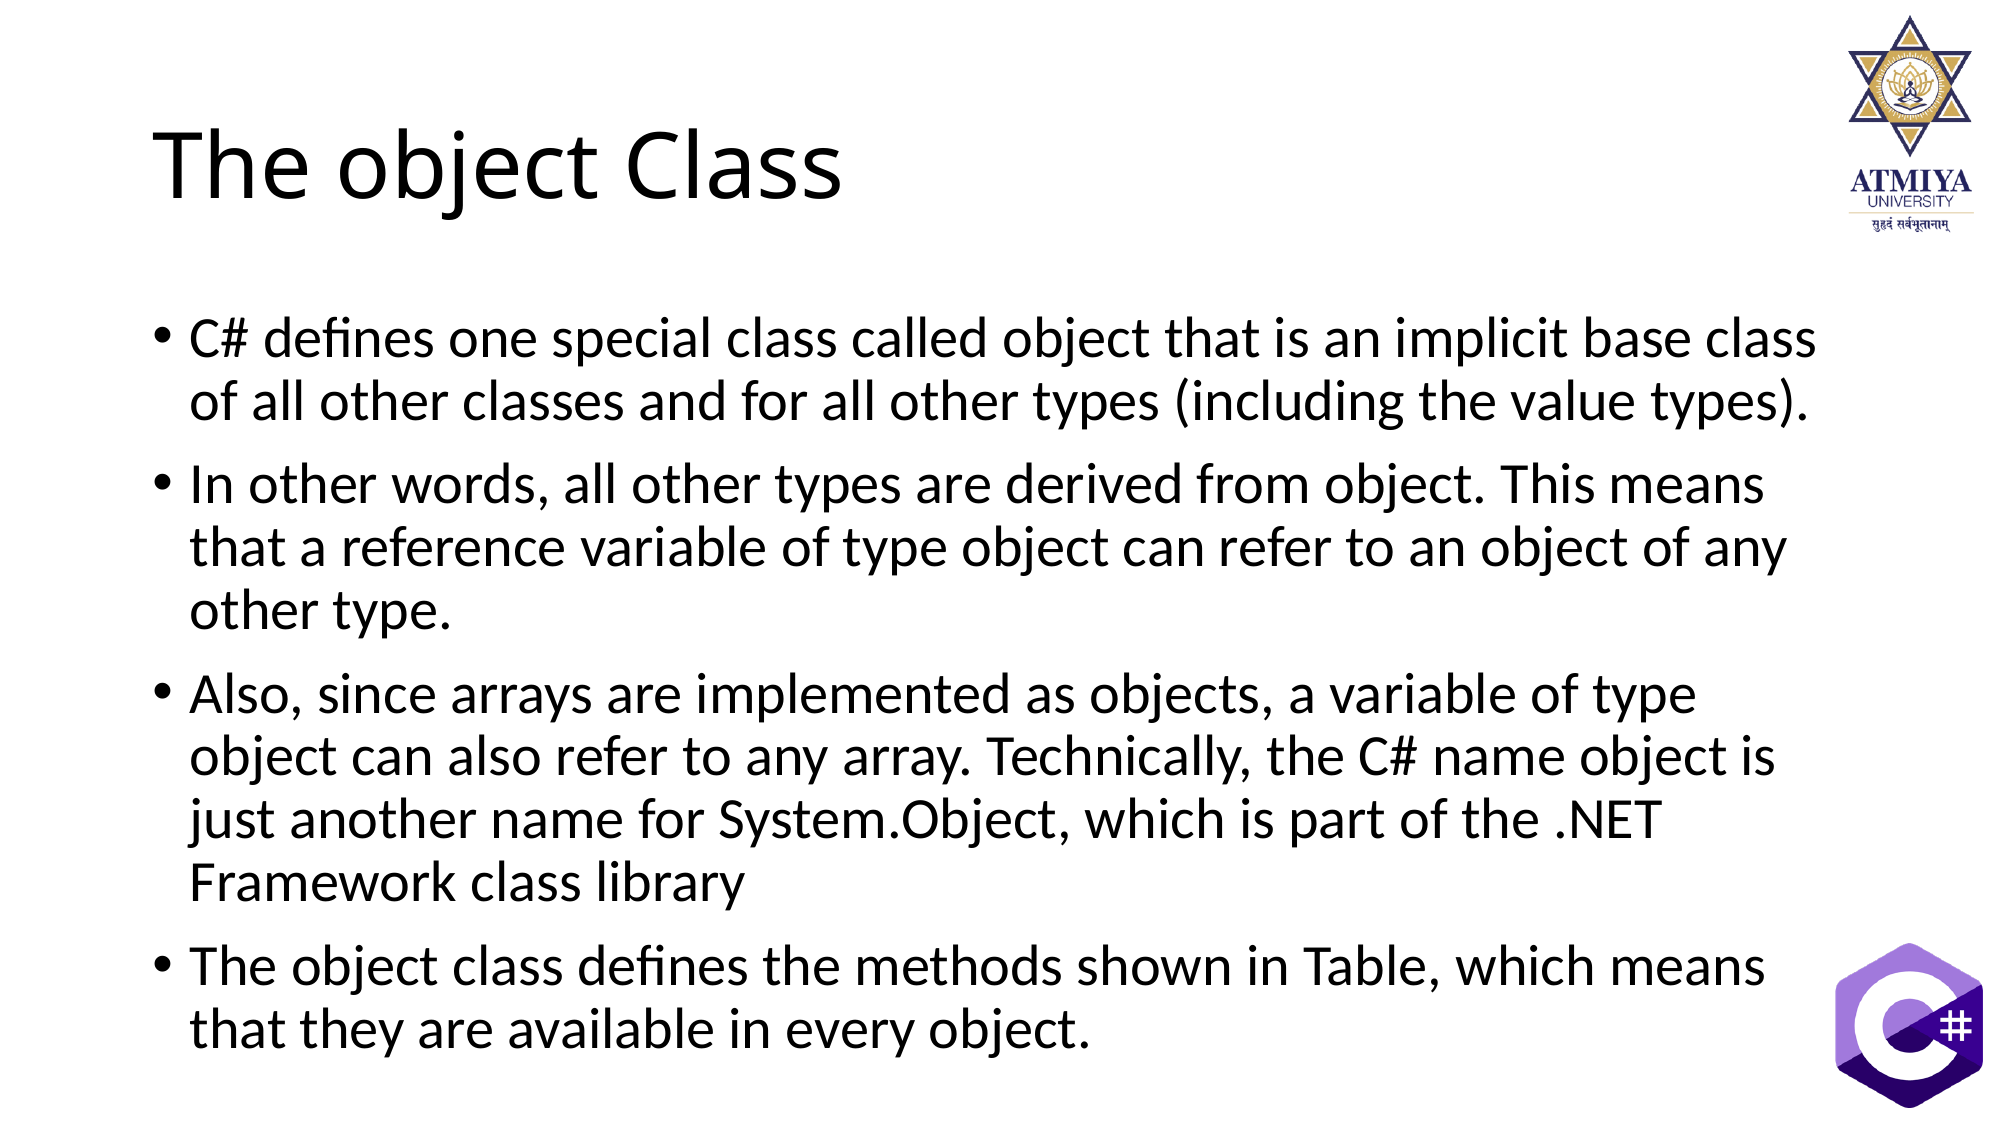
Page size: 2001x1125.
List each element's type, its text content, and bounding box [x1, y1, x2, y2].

picture [1835, 943, 1983, 1108]
title The object Class [137, 59, 1863, 278]
list C# defines one special class called object that is an implicit base class of all other classes and for all other types (including the value types). In other words, all other types are derived from object. This means that a reference variable of type object can refer to an object of any other type. Also, since arrays are implemented as objects, a variable of type object can also refer to any array. Technically, the C# name object is just another name for System.Object, which is part of the .NET Framework class library The object class defines the methods shown in Table, which means that they are available in every object. [137, 299, 1863, 1108]
picture [1835, 15, 1985, 235]
